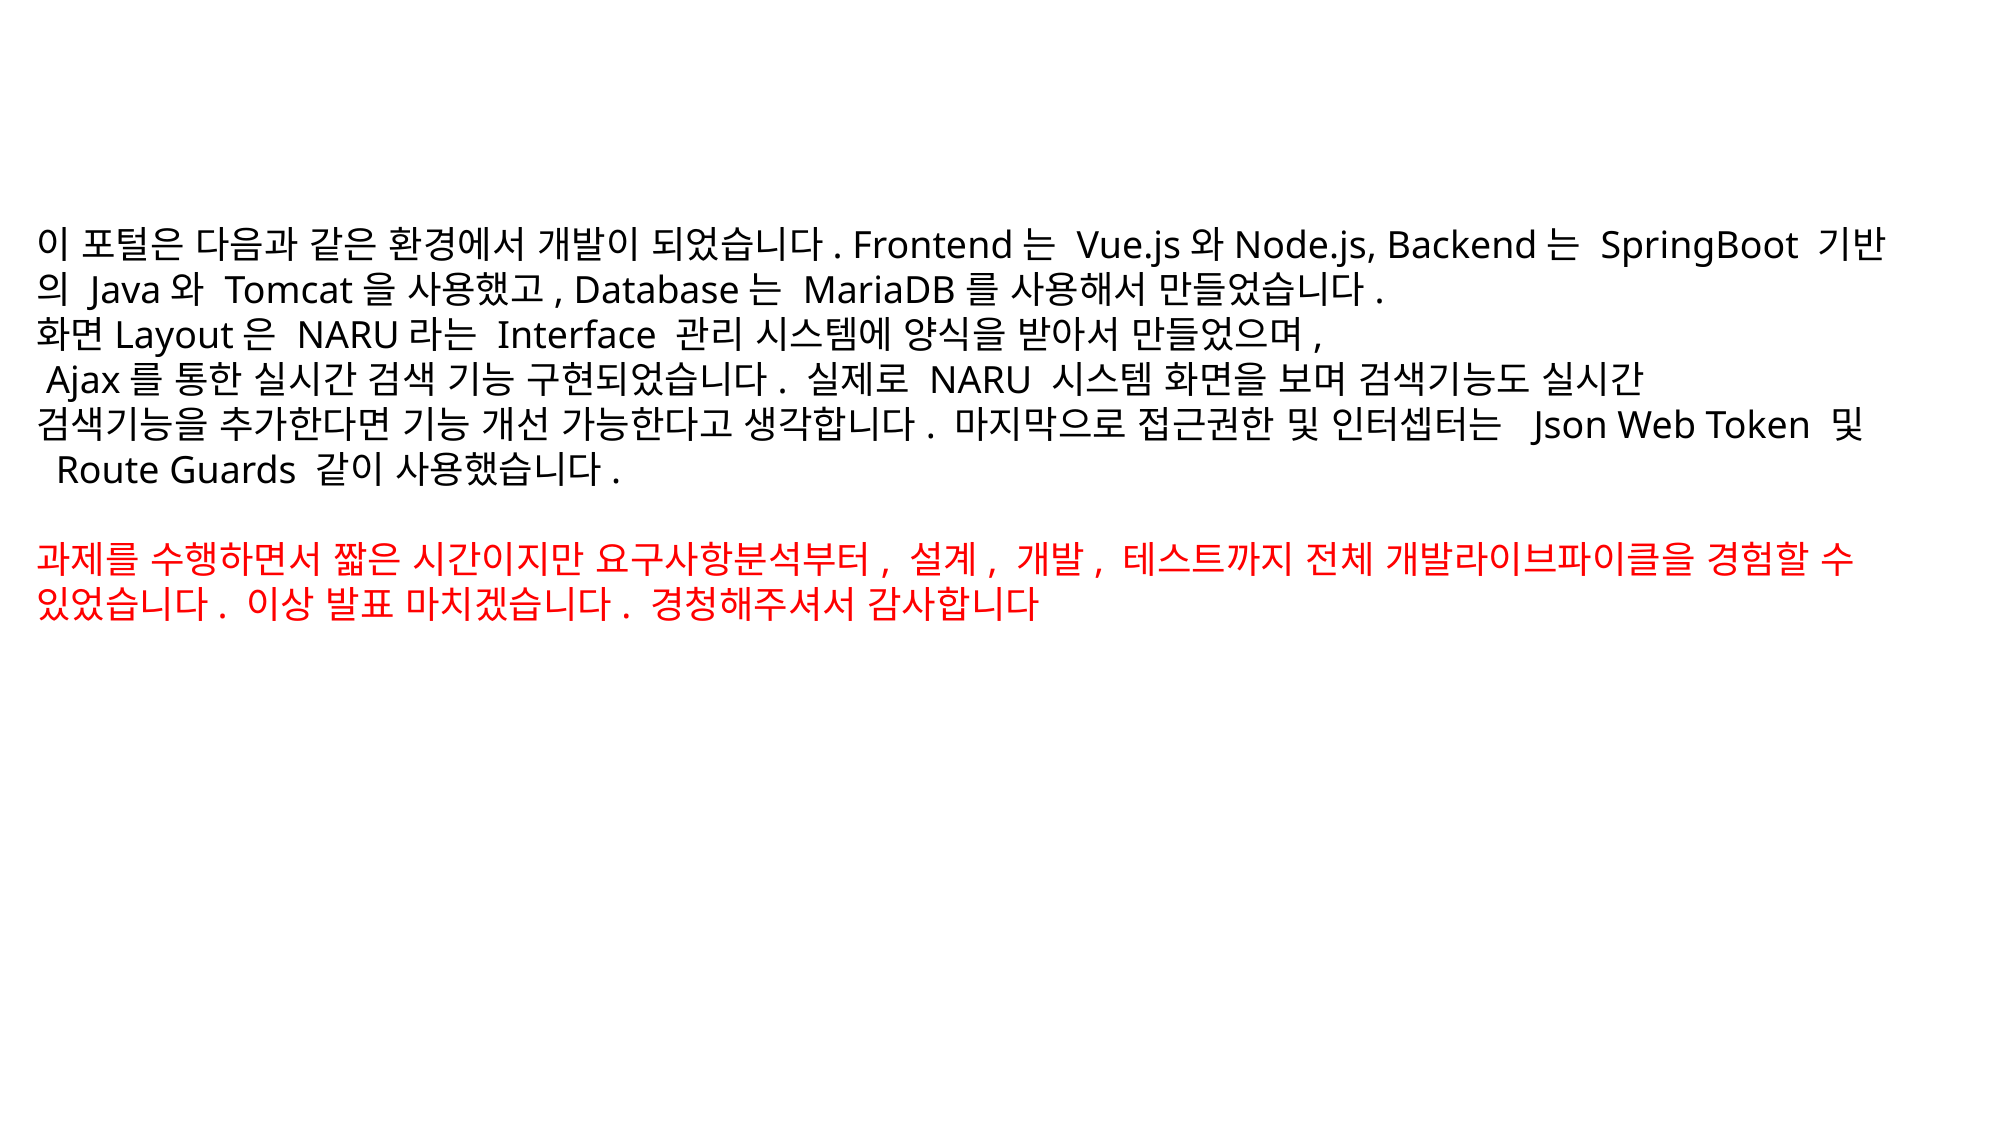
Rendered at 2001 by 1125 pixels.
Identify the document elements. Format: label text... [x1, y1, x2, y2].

text_box 이 포털은 다음과 같은 환경에서 개발이 되었습니다. Frontend는 Vue.js와Node.js, Backend는 SpringBoot 기반의 Java와 Tomcat을 사용했고, Database는 MariaDB를 사용해서 만들었습니다. 화면Layout은 NARU라는 Interface 관리 시스템에 양식을 받아서 만들었으며, Ajax를 통한 실시간 검색 기능 구현되었습니다. 실제로 NARU 시스템 화면을 보며 검색기능도 실시간 검색기능을 추가한다면 기능 개선 가능한다고 생각합니다. 마지막으로 접근권한 및 인터셉터는 Json Web Token 및 Route Guards 같이 사용했습니다. 과제를 수행하면서 짧은 시간이지만 요구사항분석부터, 설계, 개발, 테스트까지 전체 개발라이브파이클을 경험할 수 있었습니다. 이상 발표 마치겠습니다. 경청해주셔서 감사합니다 [21, 214, 2000, 634]
